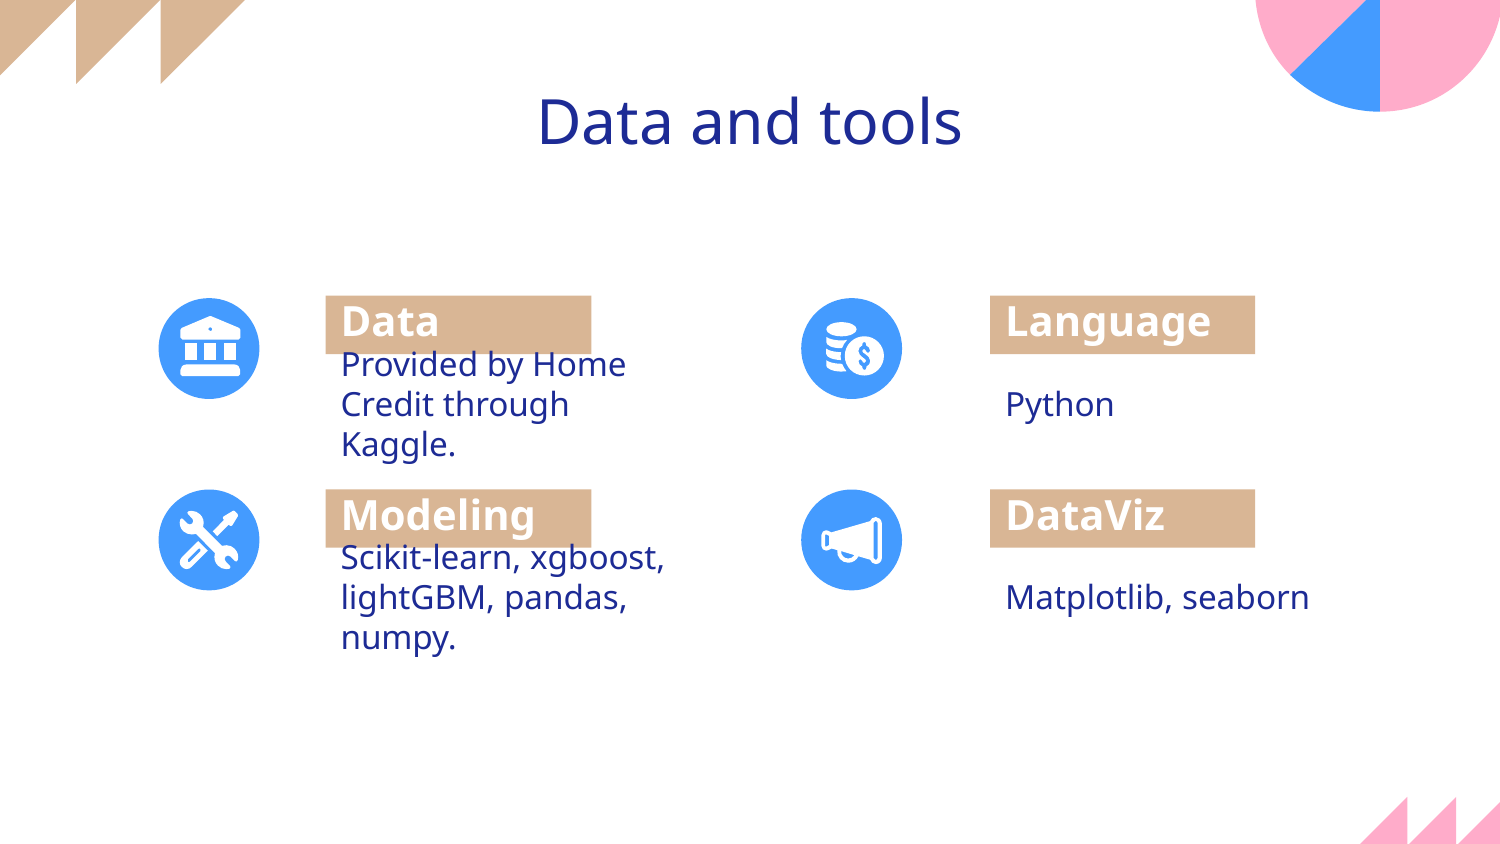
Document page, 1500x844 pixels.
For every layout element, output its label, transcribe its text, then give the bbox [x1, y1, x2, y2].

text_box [800, 297, 903, 591]
title Data and tools [116, 72, 1383, 167]
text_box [178, 510, 240, 570]
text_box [180, 315, 241, 377]
subtitle Data [325, 295, 592, 355]
subtitle Modeling [325, 489, 592, 548]
subtitle Python [990, 355, 1356, 451]
subtitle Language [990, 295, 1256, 355]
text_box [158, 297, 260, 591]
subtitle Provided by Home Credit through Kaggle. [325, 355, 691, 451]
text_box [825, 321, 885, 376]
subtitle Matplotlib, seaborn [990, 548, 1356, 644]
subtitle Scikit-learn, xgboost, lightGBM, pandas, numpy. [325, 548, 691, 644]
subtitle DataViz [990, 489, 1256, 548]
